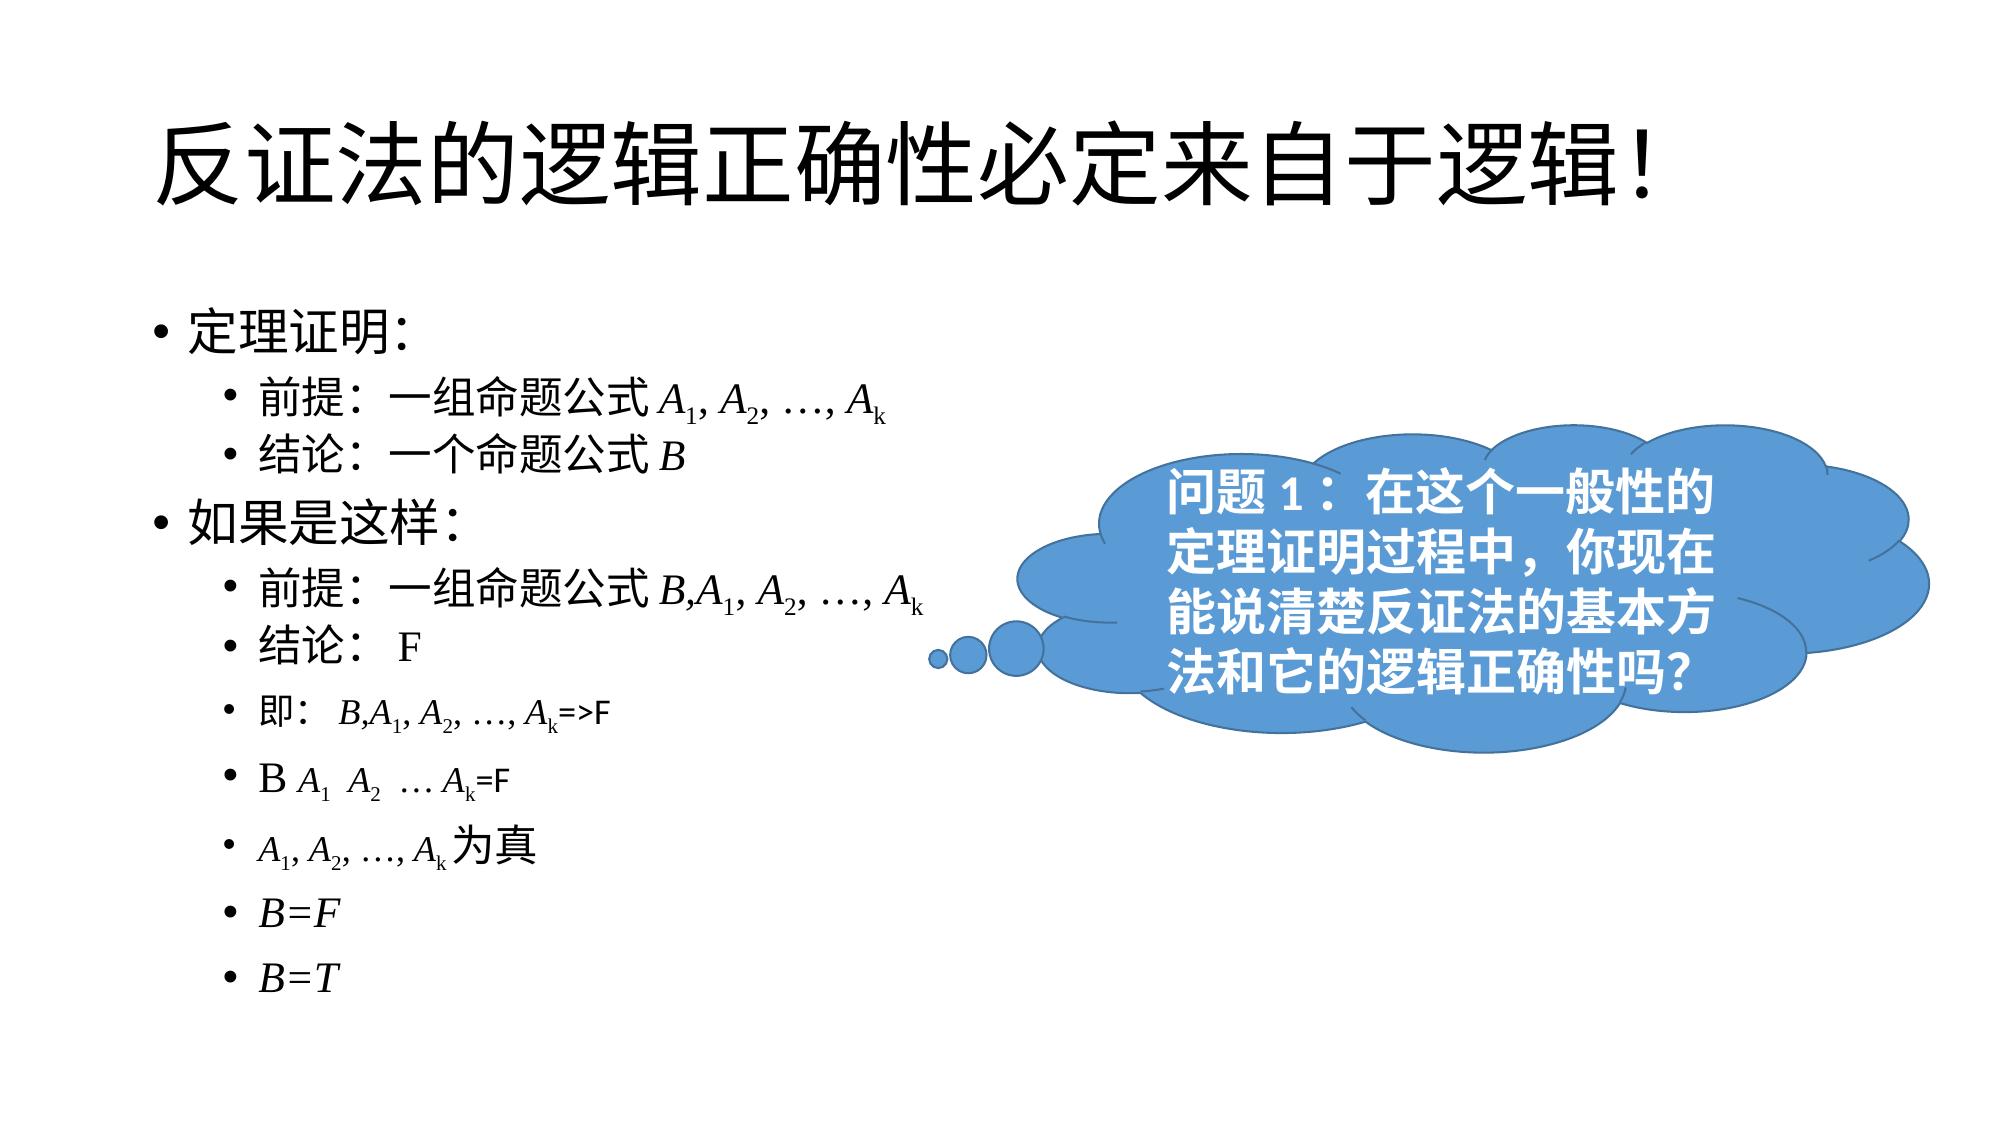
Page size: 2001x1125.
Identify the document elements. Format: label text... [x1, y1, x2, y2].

text_box 问题1：在这个一般性的定理证明过程中，你现在能说清楚反证法的基本方法和它的逻辑正确性吗？ [928, 424, 1931, 754]
title 反证法的逻辑正确性必定来自于逻辑！ [137, 59, 1863, 278]
